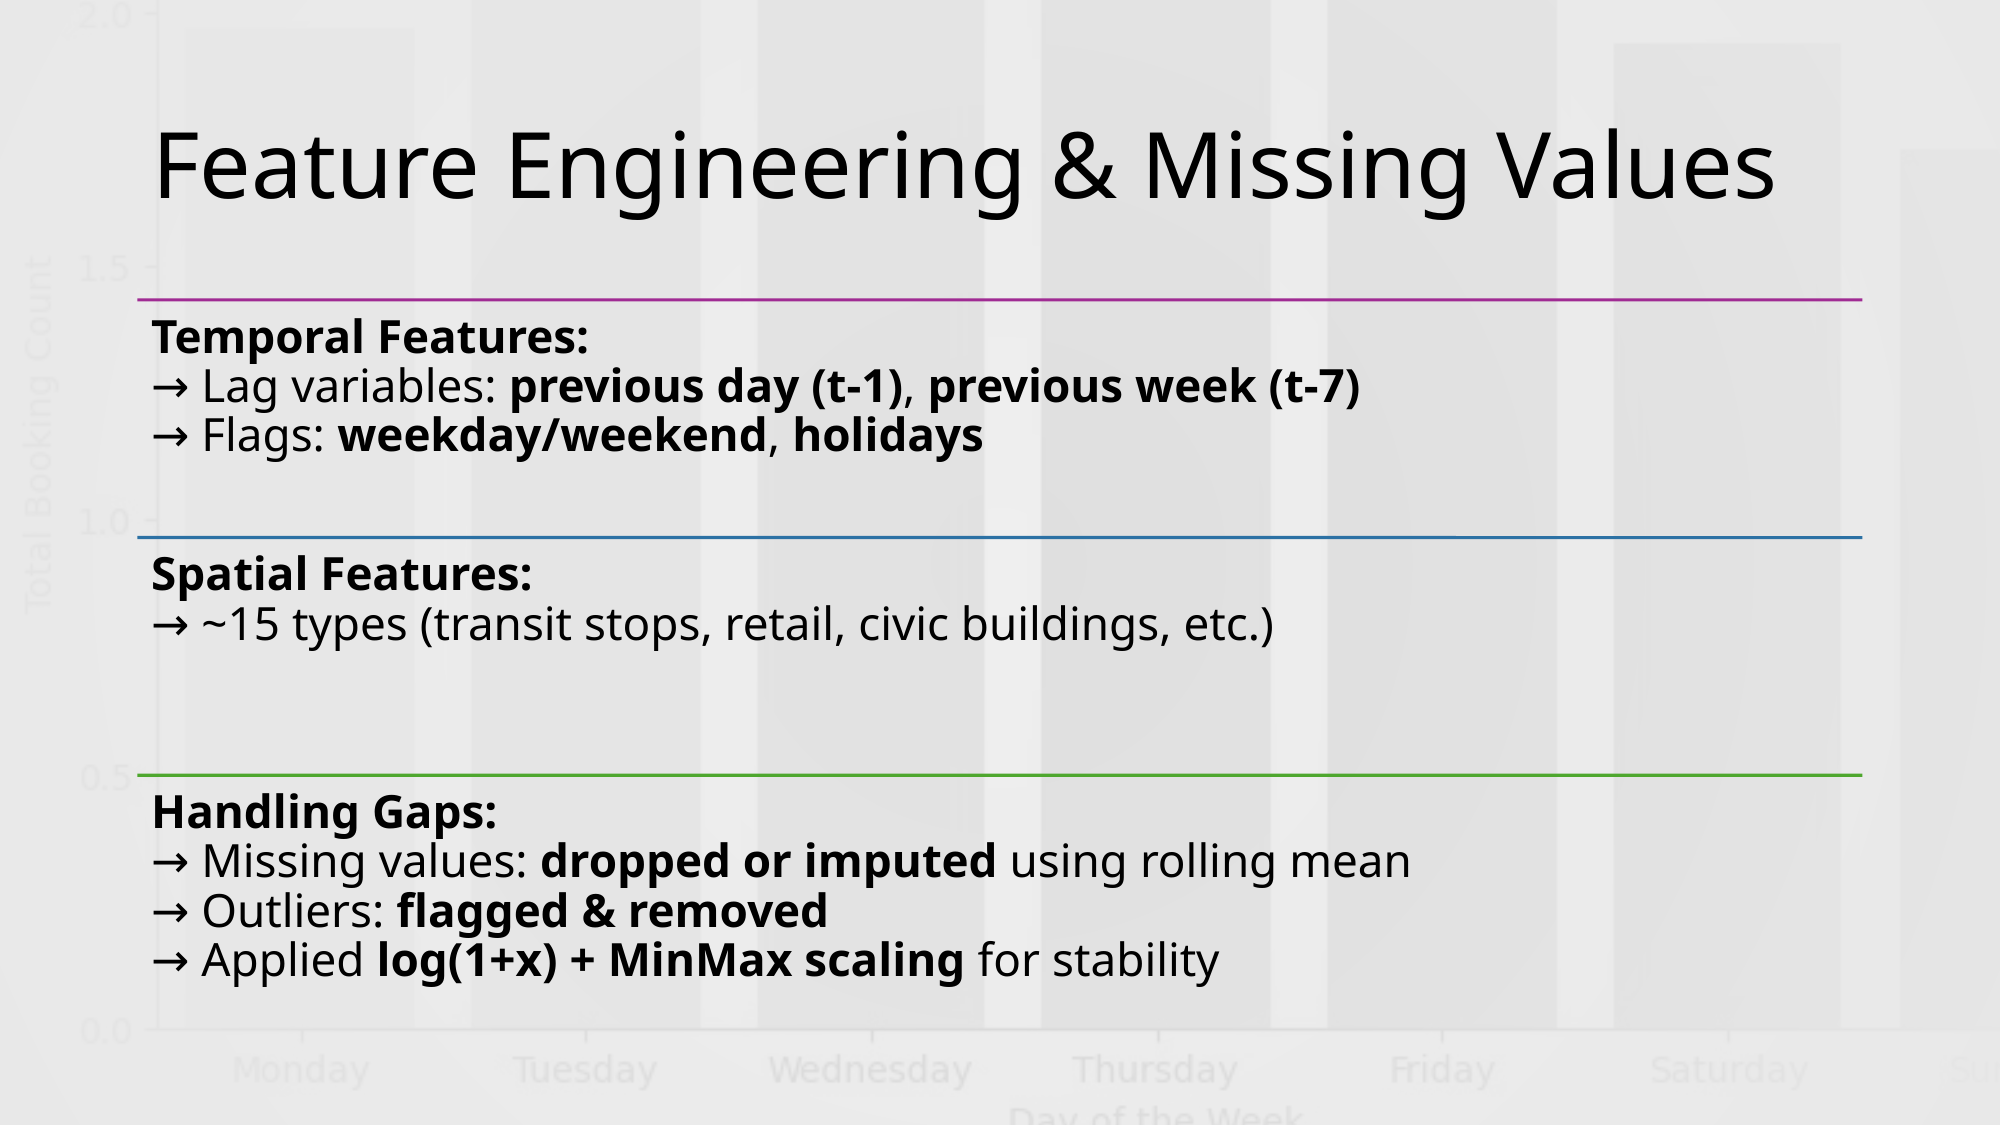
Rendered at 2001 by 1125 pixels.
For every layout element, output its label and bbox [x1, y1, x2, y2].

picture [0, 0, 2000, 1125]
list [136, 298, 1863, 1014]
